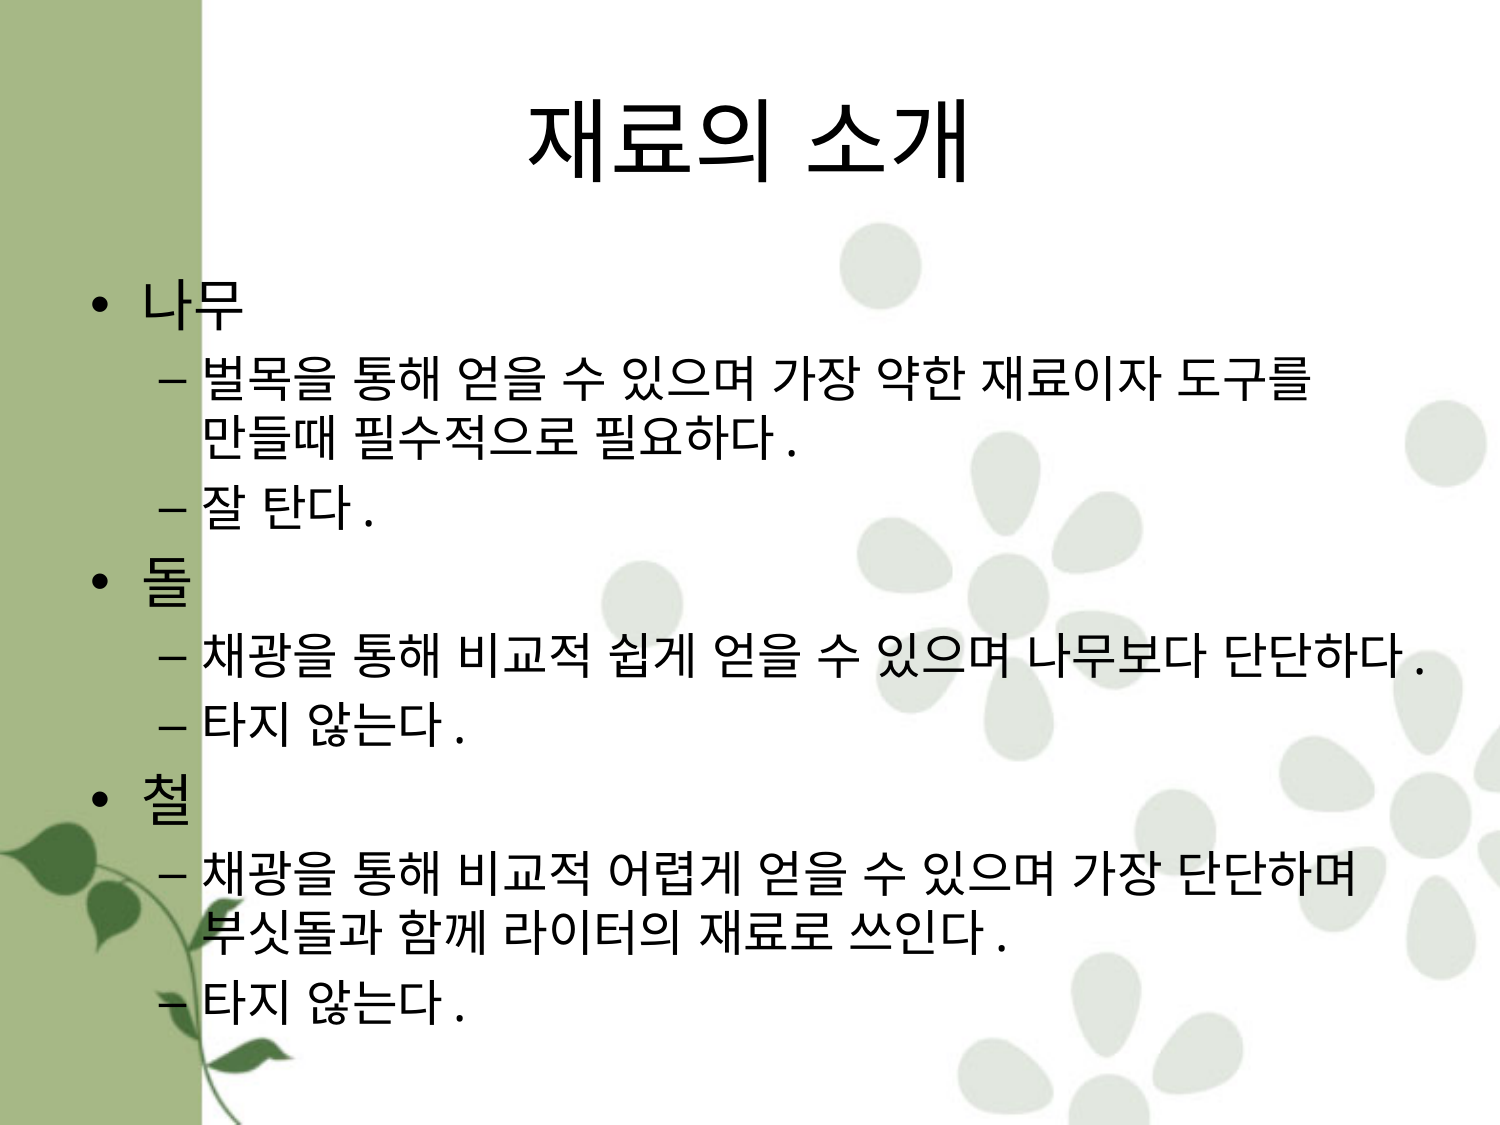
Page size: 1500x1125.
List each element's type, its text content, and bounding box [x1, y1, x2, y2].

title 재료의 소개 [75, 45, 1425, 233]
list 나무 벌목을 통해 얻을 수 있으며 가장 약한 재료이자 도구를 만들때 필수적으로 필요하다. 잘 탄다. 돌 채광을 통해 비교적 쉽게 얻을 수 있으며 나무보다 단단하다. 타지 않는다. 철 채광을 통해 비교적 어렵게 얻을 수 있으며 가장 단단하며 부싯돌과 함께 라이터의 재료로 쓰인다. 타지 않는다. [75, 262, 1425, 1071]
picture [0, 0, 1500, 1125]
